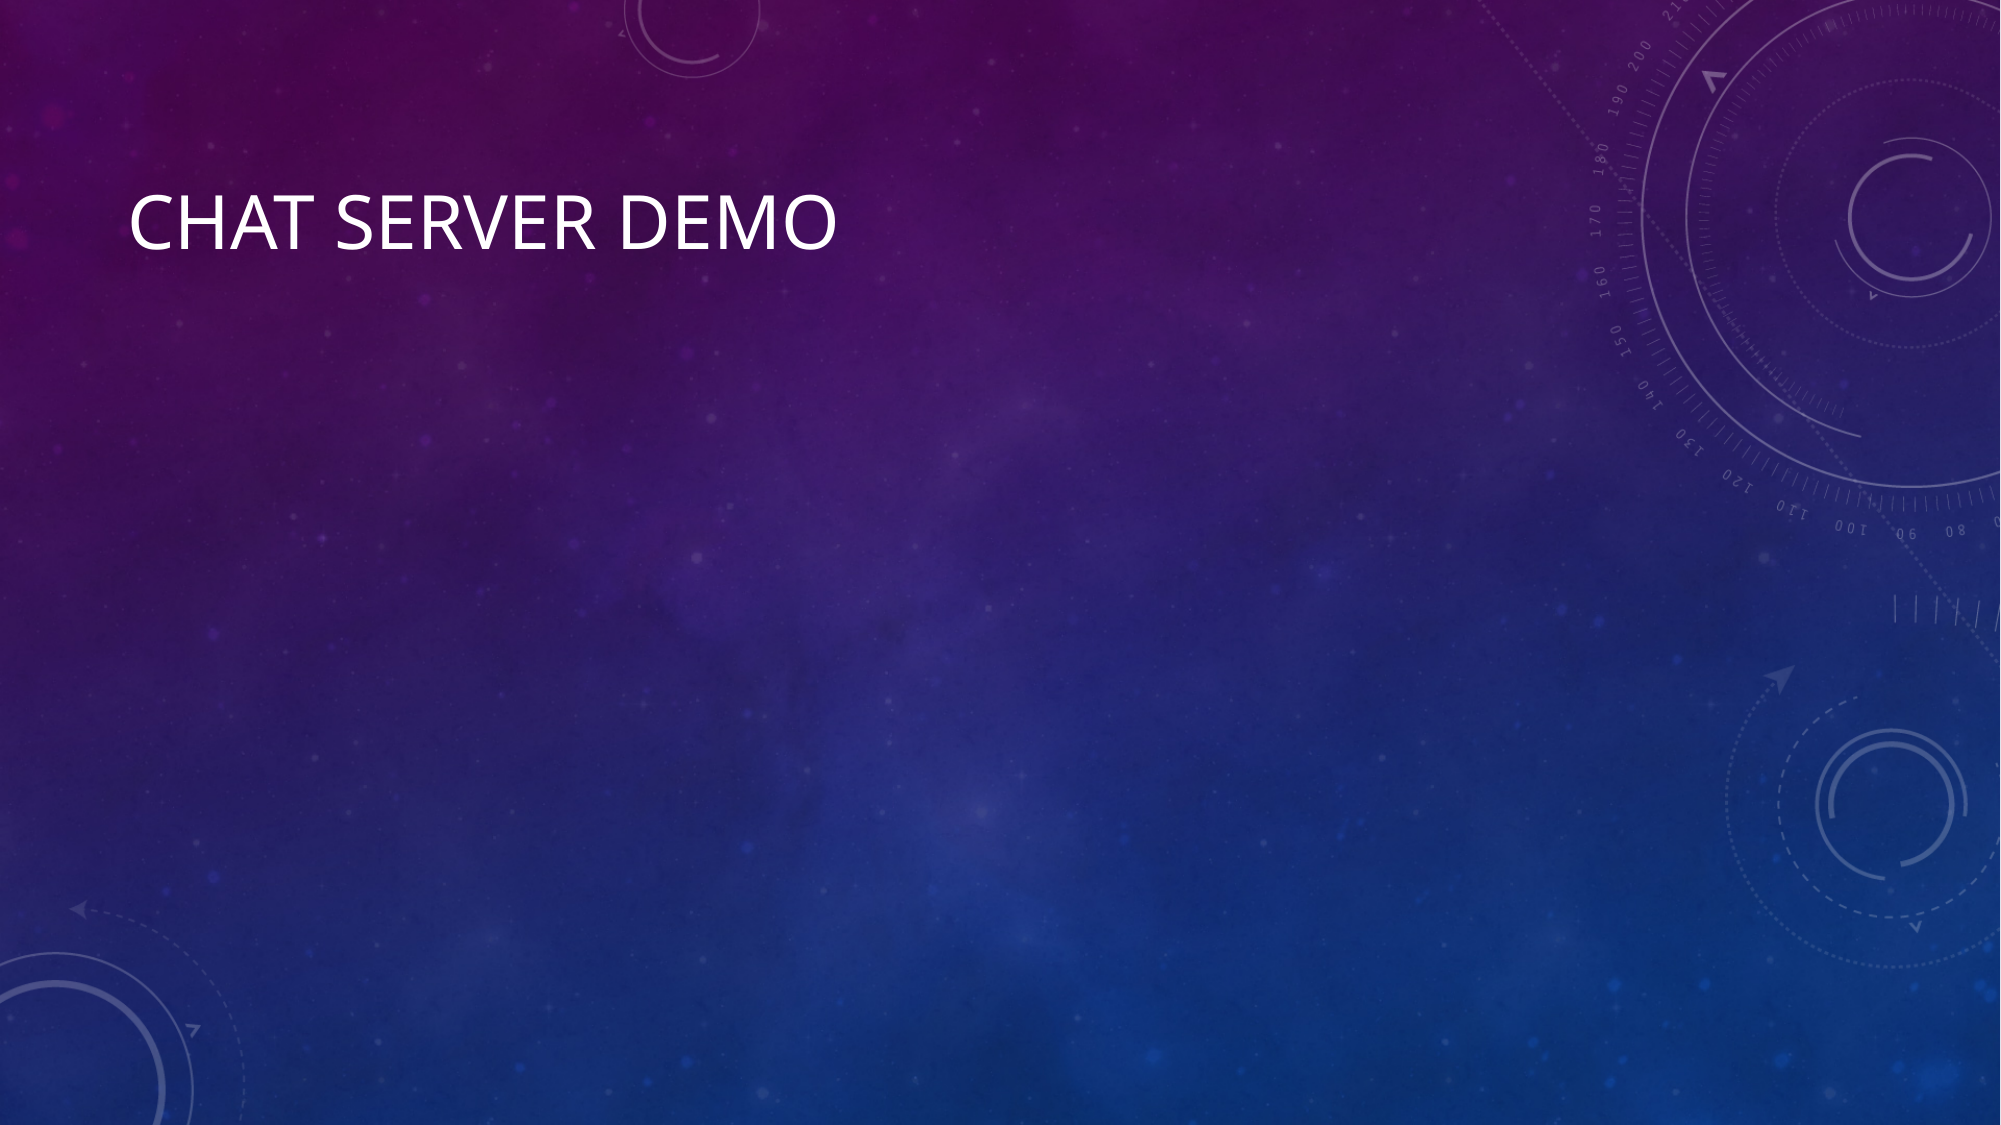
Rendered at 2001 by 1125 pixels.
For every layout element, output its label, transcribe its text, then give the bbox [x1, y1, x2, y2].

picture [0, 0, 2001, 1125]
title CHAT SERVER DEMO [112, 99, 1775, 339]
